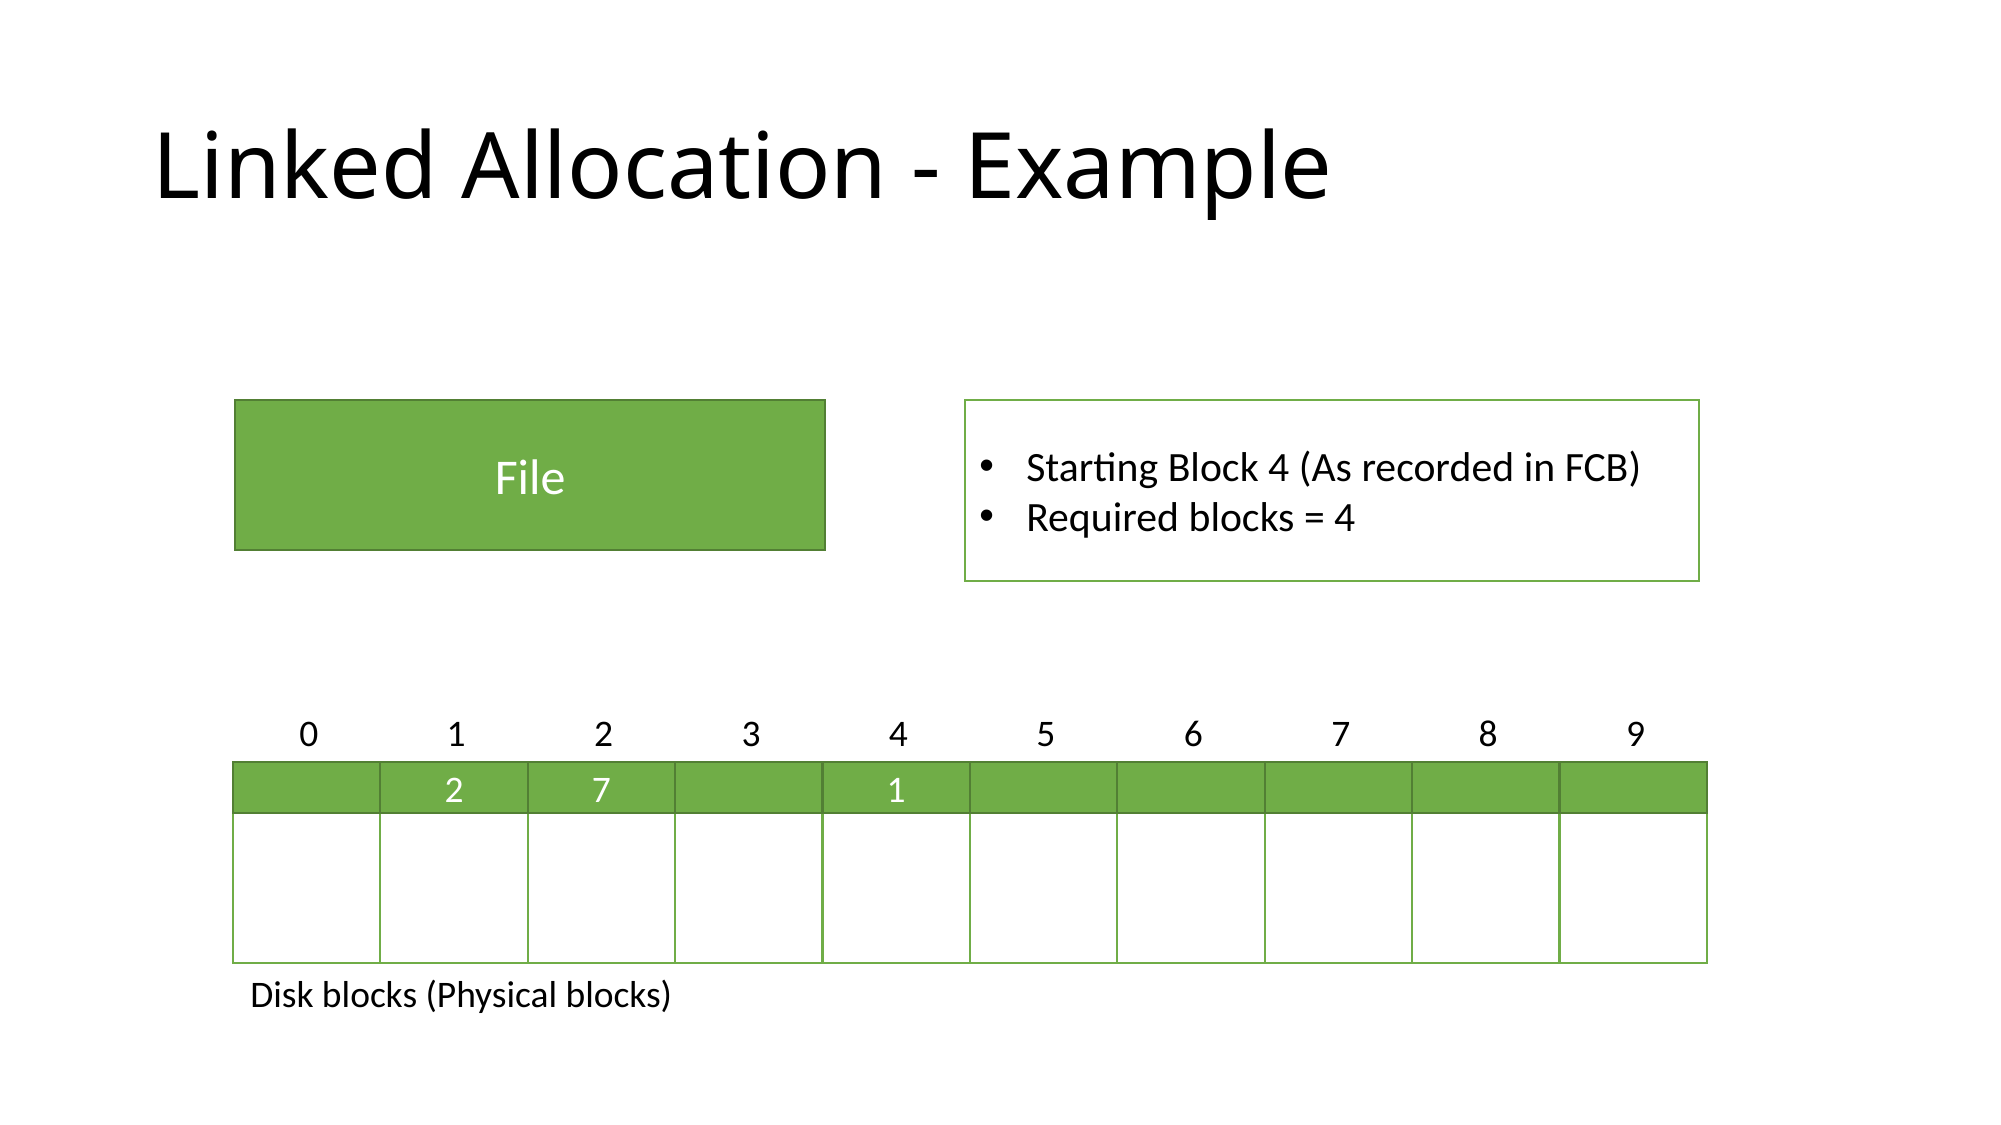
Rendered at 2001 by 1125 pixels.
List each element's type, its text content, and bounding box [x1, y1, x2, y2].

text_box [1116, 761, 1264, 814]
text_box [379, 814, 527, 963]
text_box [1411, 761, 1559, 814]
text_box [1559, 814, 1708, 964]
text_box 9 [1611, 701, 1661, 761]
text_box [969, 814, 1116, 964]
text_box [232, 761, 379, 814]
text_box 1 [821, 761, 969, 814]
text_box [1264, 814, 1411, 964]
title Linked Allocation - Example [137, 59, 1863, 278]
text_box 5 [1021, 701, 1071, 761]
text_box 2 [579, 701, 629, 761]
text_box File [234, 399, 826, 551]
text_box [674, 761, 821, 814]
text_box [232, 814, 379, 964]
text_box 2 [379, 761, 527, 814]
text_box [821, 814, 969, 964]
text_box 7 [1316, 701, 1366, 761]
text_box 6 [1169, 701, 1218, 761]
text_box [527, 814, 674, 963]
text_box 8 [1463, 701, 1513, 761]
text_box 7 [527, 761, 674, 814]
text_box [1264, 761, 1411, 814]
text_box 3 [726, 701, 776, 761]
text_box Disk blocks (Physical blocks) [235, 963, 688, 1023]
text_box [969, 761, 1116, 814]
text_box Starting Block 4 (As recorded in FCB) Required blocks = 4 [964, 399, 1700, 582]
text_box [674, 814, 821, 964]
text_box 0 [284, 701, 334, 761]
text_box 1 [431, 701, 481, 761]
text_box [1559, 761, 1708, 814]
text_box [1116, 814, 1264, 964]
text_box 4 [874, 701, 923, 761]
text_box [1411, 814, 1559, 964]
